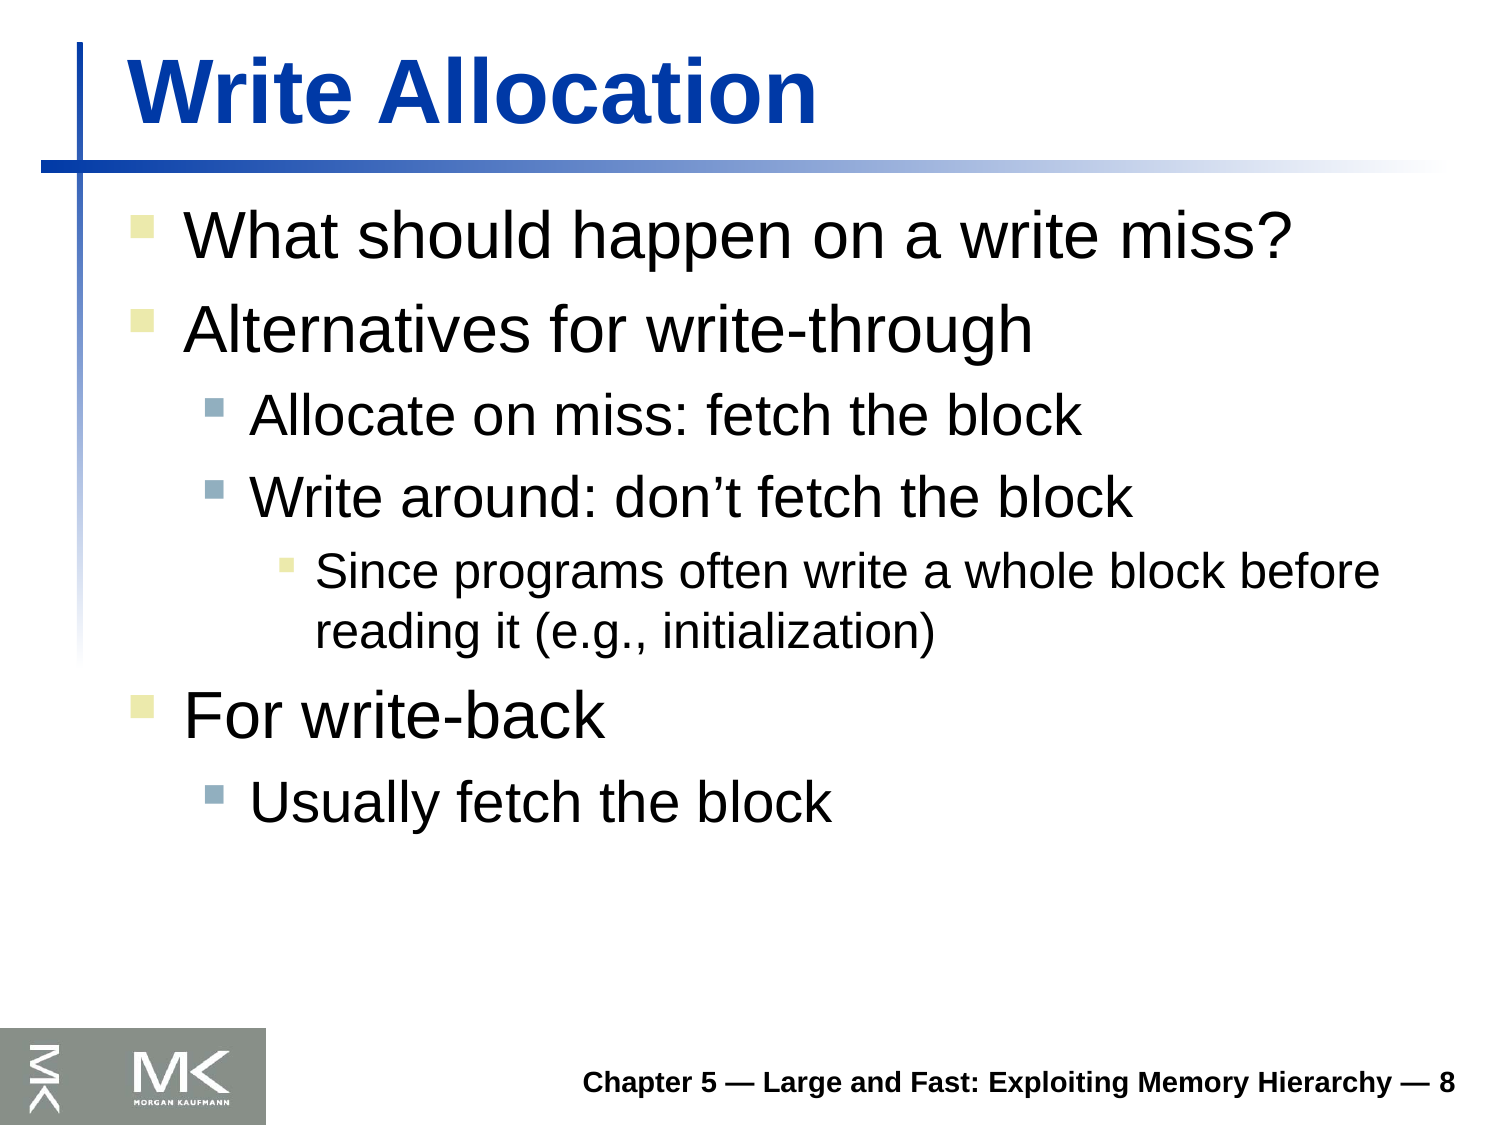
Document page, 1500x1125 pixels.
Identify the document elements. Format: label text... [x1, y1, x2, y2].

title Write Allocation [112, 23, 1468, 149]
footer Chapter 5 — Large and Fast: Exploiting Memory Hierarchy — 8 [277, 1046, 1471, 1106]
picture [0, 1028, 266, 1125]
list What should happen on a write miss? Alternatives for write-through Allocate on miss: fetch the block Write around: don’t fetch the block Since programs often write a whole block before reading it (e.g., initialization) For write-back Usually fetch the block [112, 184, 1469, 1024]
